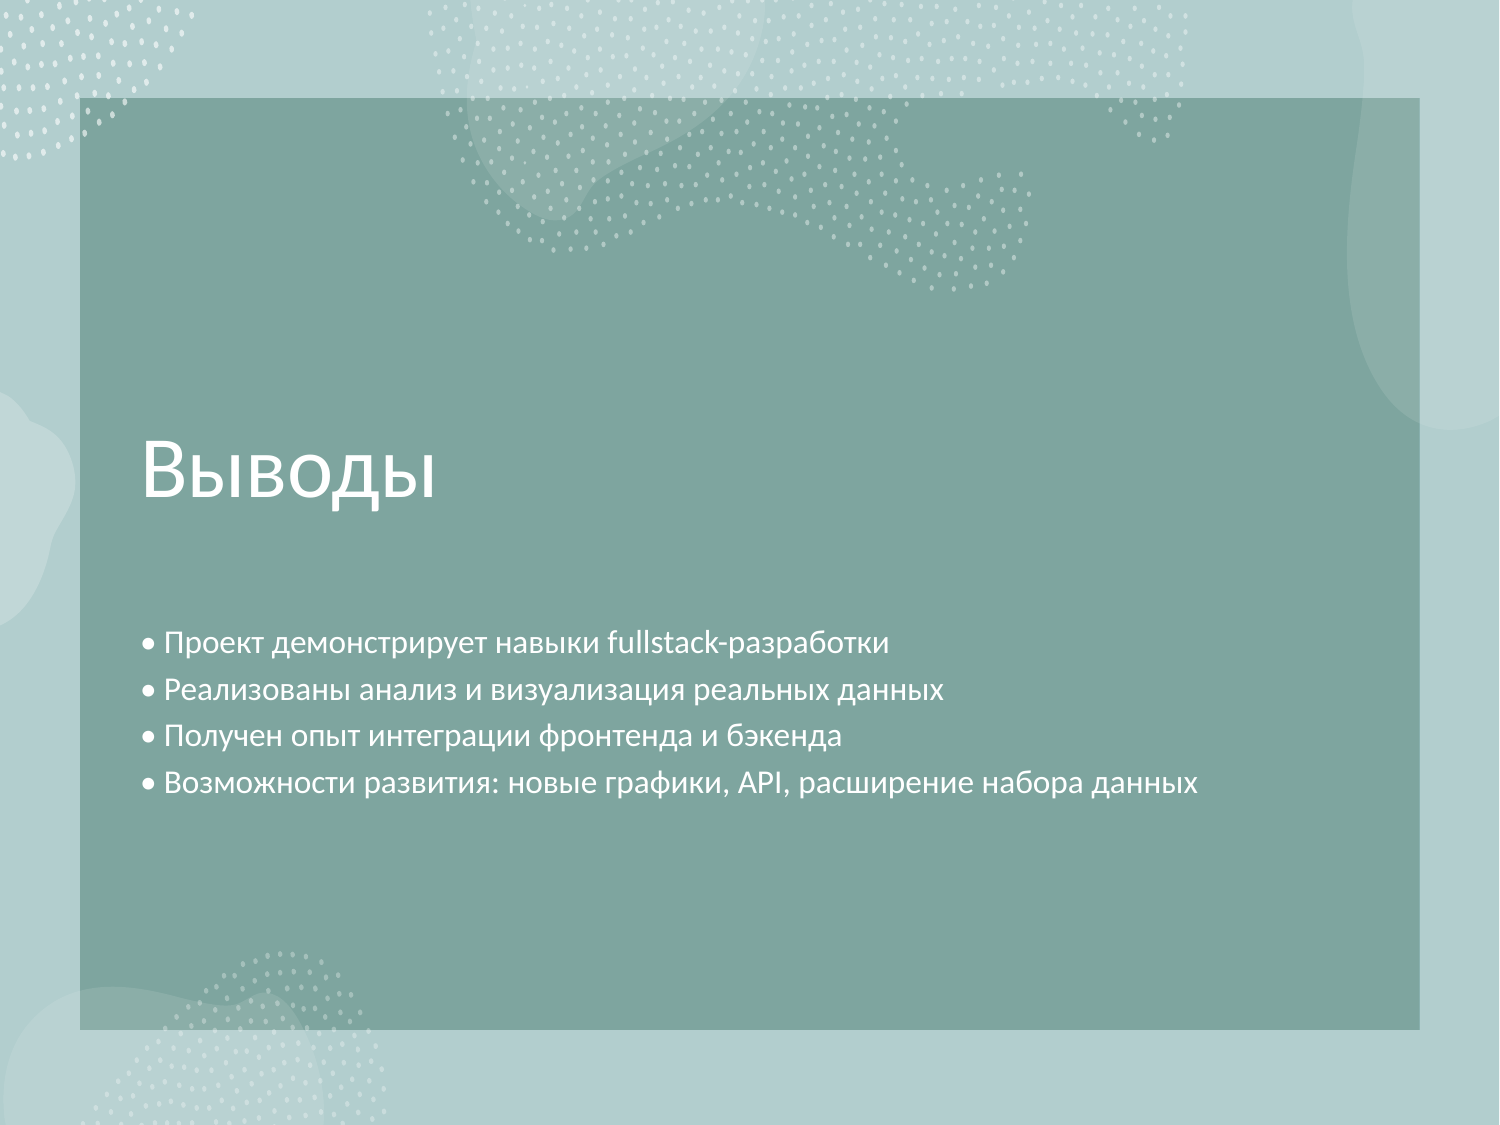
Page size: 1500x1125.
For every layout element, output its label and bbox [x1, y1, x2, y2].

text_box [0, 0, 1500, 1125]
